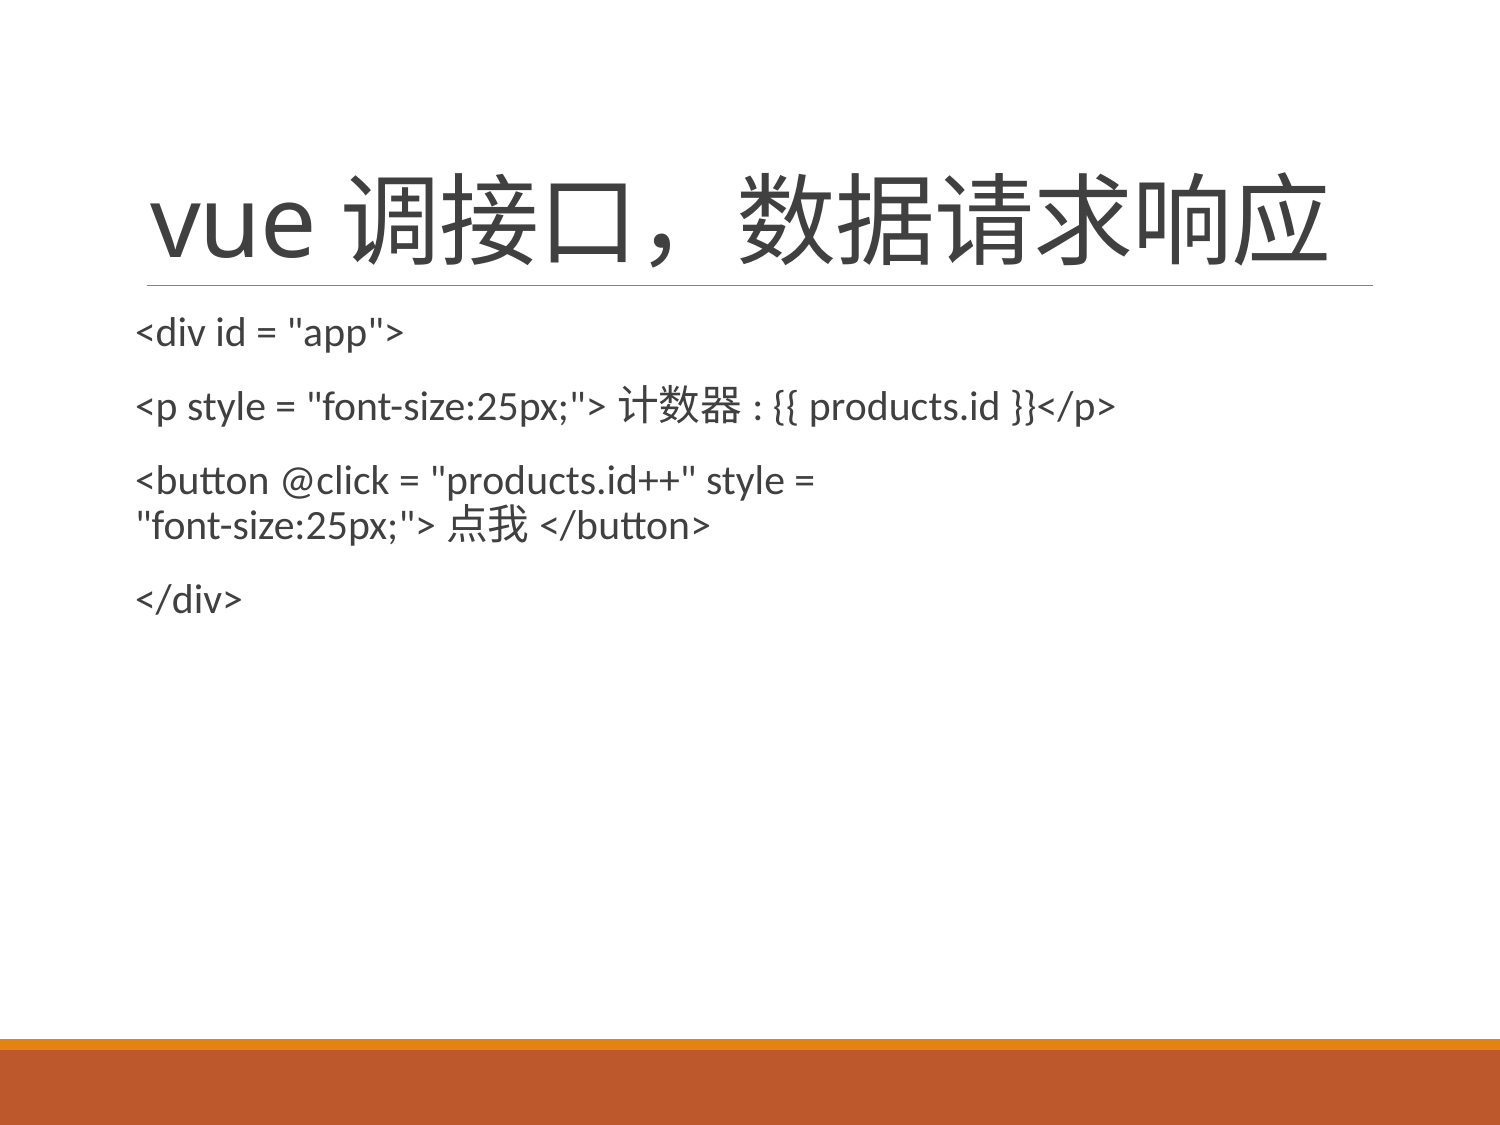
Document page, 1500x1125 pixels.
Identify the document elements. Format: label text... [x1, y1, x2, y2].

title vue调接口，数据请求响应 [135, 47, 1373, 285]
list <div id = "app"> <p style = "font-size:25px;">计数器: {{ products.id }}</p> <button @click = "products.id++" style = "font-size:25px;">点我</button> </div> [135, 302, 1373, 963]
